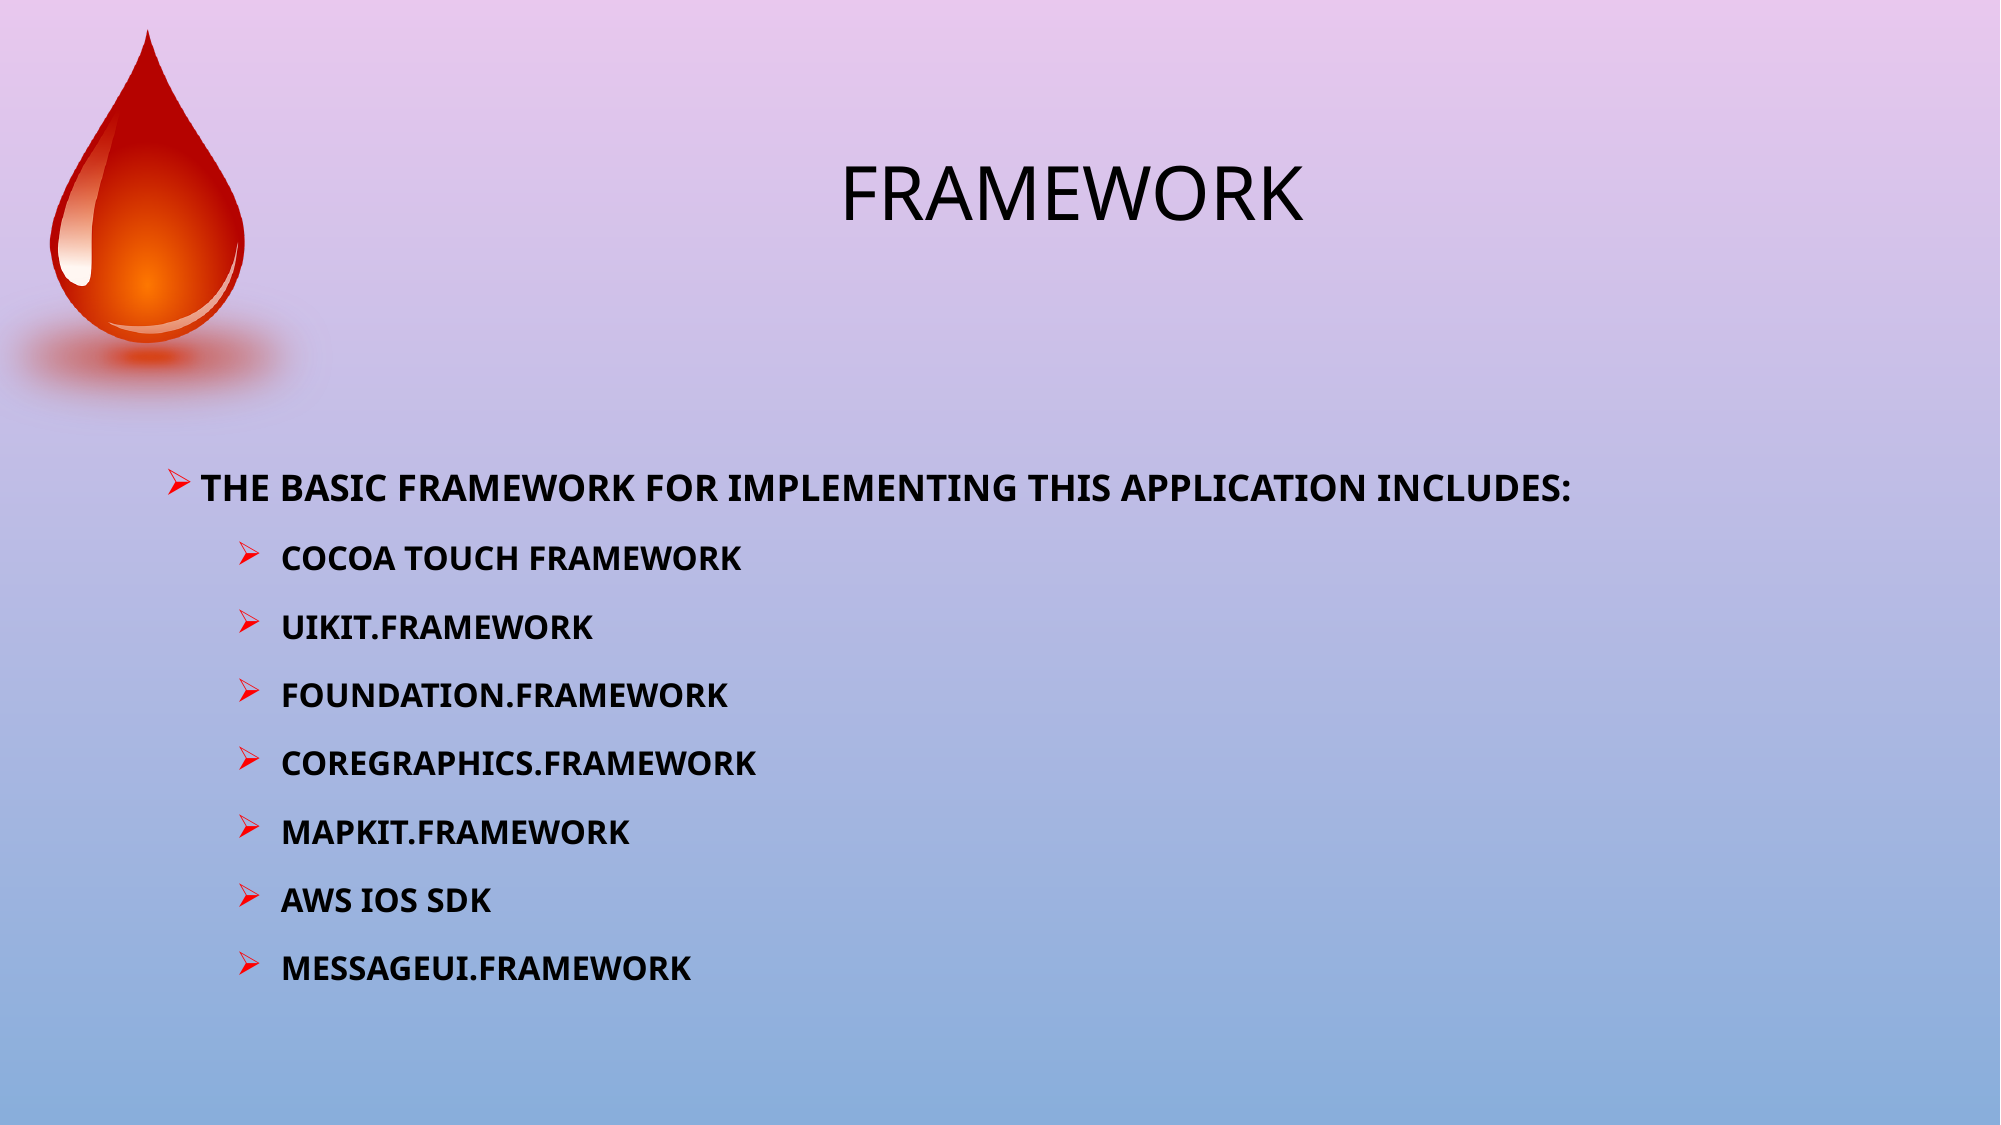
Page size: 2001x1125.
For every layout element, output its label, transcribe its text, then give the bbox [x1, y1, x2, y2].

text_box The basic framework for implementing this application includes: Cocoa Touch framework UIKit.framework Foundation.framework CoreGraphics.framework MapKit.framework AWS ios Sdk MessageUI.framework [149, 435, 1850, 998]
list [0, 28, 335, 436]
title Framework [339, 65, 1848, 327]
